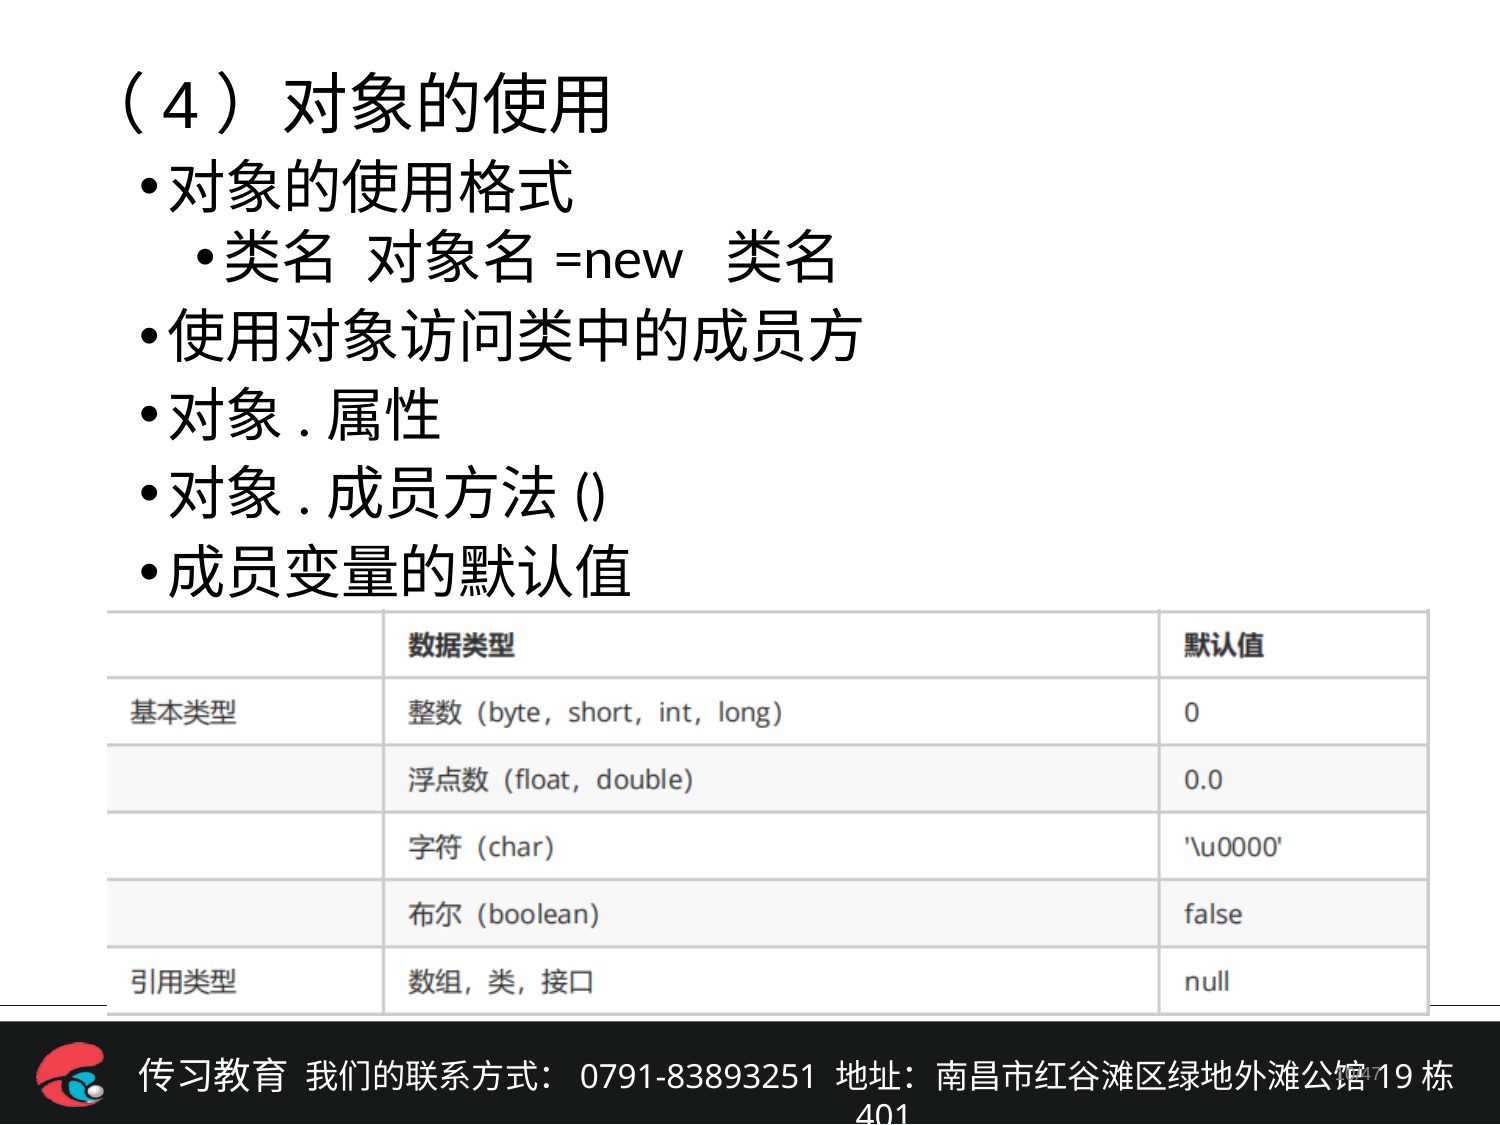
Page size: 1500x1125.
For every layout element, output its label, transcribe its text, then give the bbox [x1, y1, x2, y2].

list 对象的使用格式 类名 对象名=new 类名 使用对象访问类中的成员方 对象.属性 对象.成员方法() 成员变量的默认值 [123, 150, 1414, 609]
picture [107, 609, 1430, 1016]
picture [36, 1042, 104, 1107]
text_box （4）对象的使用 [64, 54, 735, 150]
slide_number /47 [1059, 1042, 1397, 1103]
